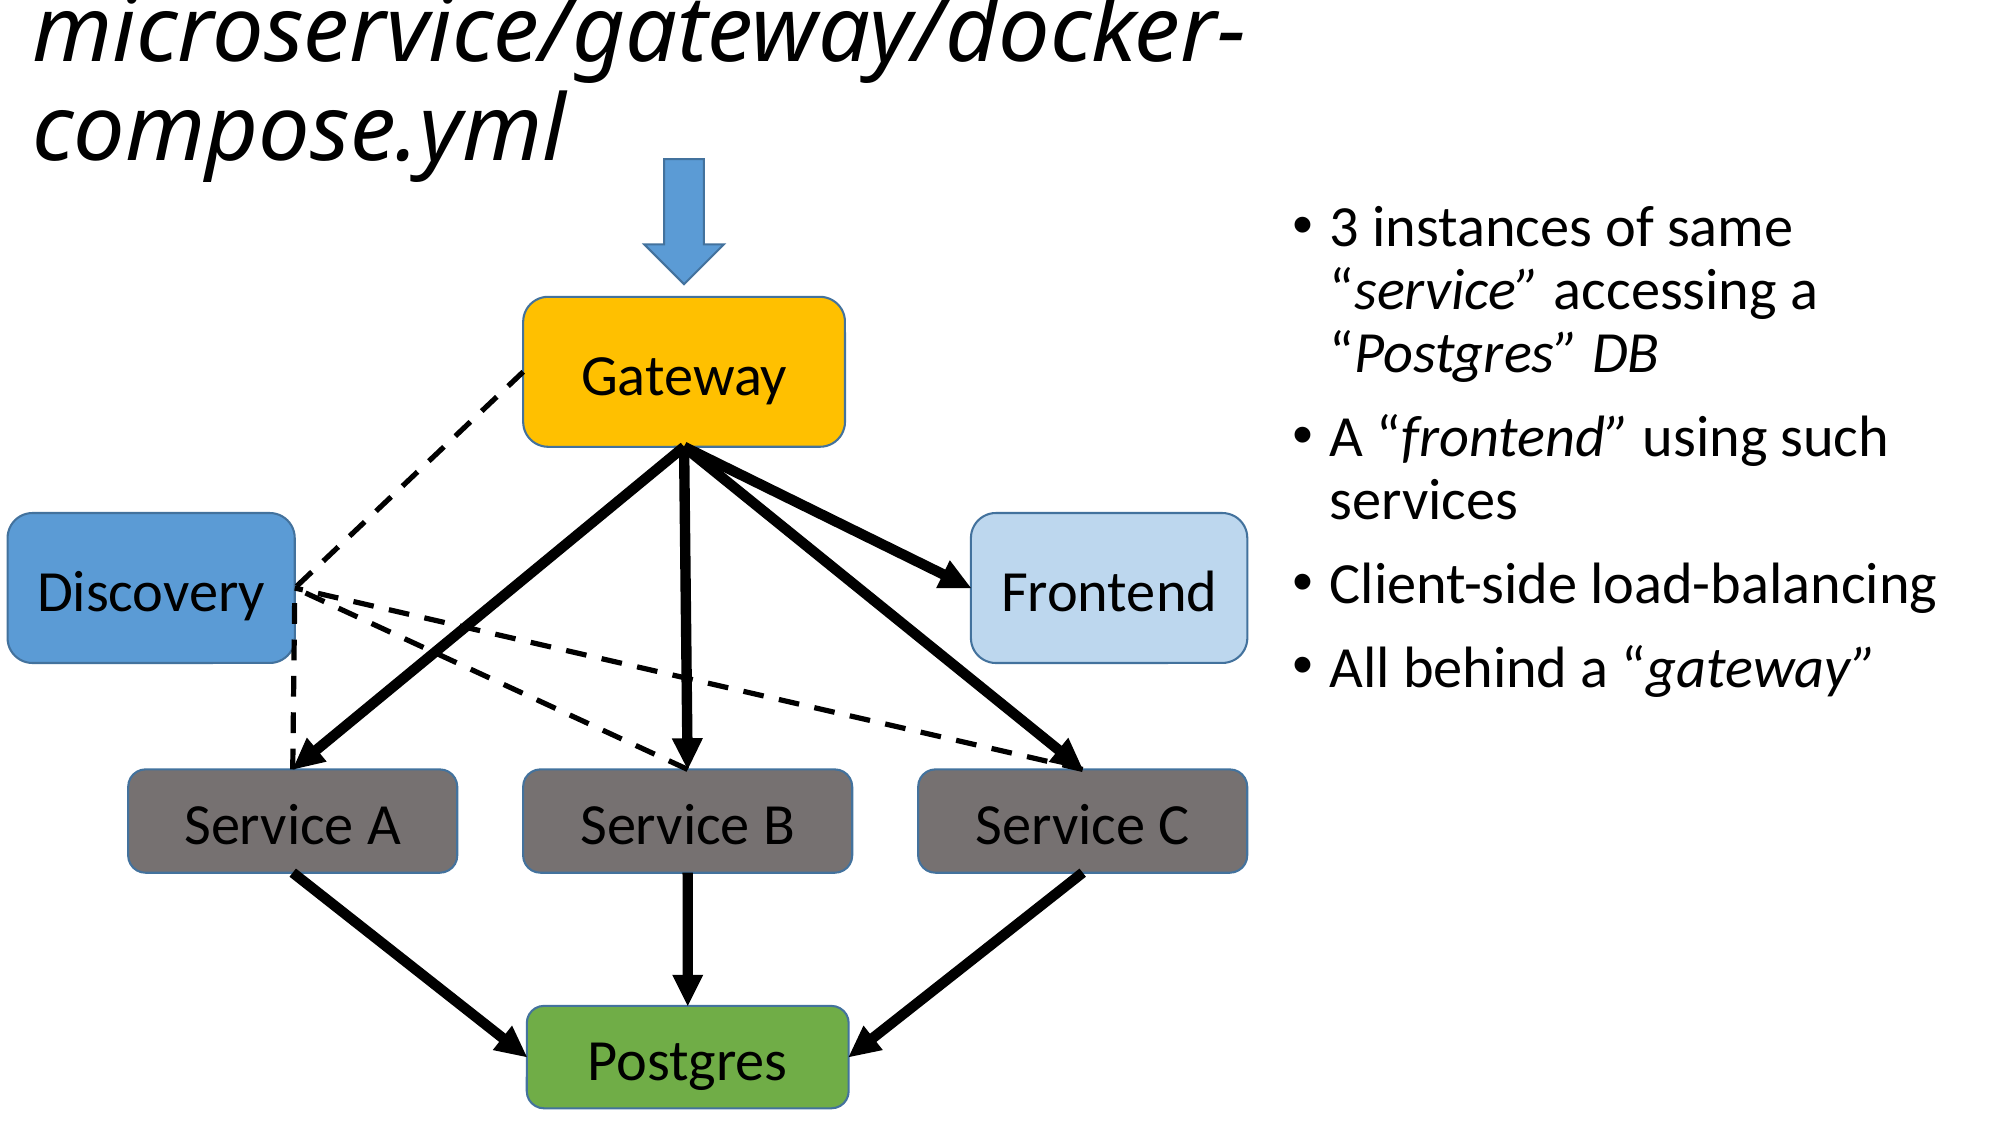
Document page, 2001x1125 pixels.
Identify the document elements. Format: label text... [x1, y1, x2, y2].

text_box Service A [127, 768, 459, 874]
text_box Discovery [6, 511, 292, 665]
text_box [641, 158, 727, 286]
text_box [292, 872, 527, 1058]
text_box Frontend [1083, 511, 1249, 665]
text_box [684, 446, 971, 589]
text_box Service B [522, 770, 854, 874]
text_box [295, 588, 1083, 770]
list 3 instances of same “service” accessing a “Postgres” DB A “frontend” using such services Client-side load-balancing All behind a “gateway” [1277, 189, 1990, 903]
text_box Gateway [522, 295, 847, 446]
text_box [971, 446, 1083, 588]
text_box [294, 371, 524, 588]
text_box Service C [917, 768, 1249, 874]
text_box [848, 872, 1083, 1058]
text_box Postgres [525, 1004, 850, 1110]
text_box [524, 446, 684, 588]
title microservice/gateway/docker-compose.yml [17, 4, 1743, 160]
